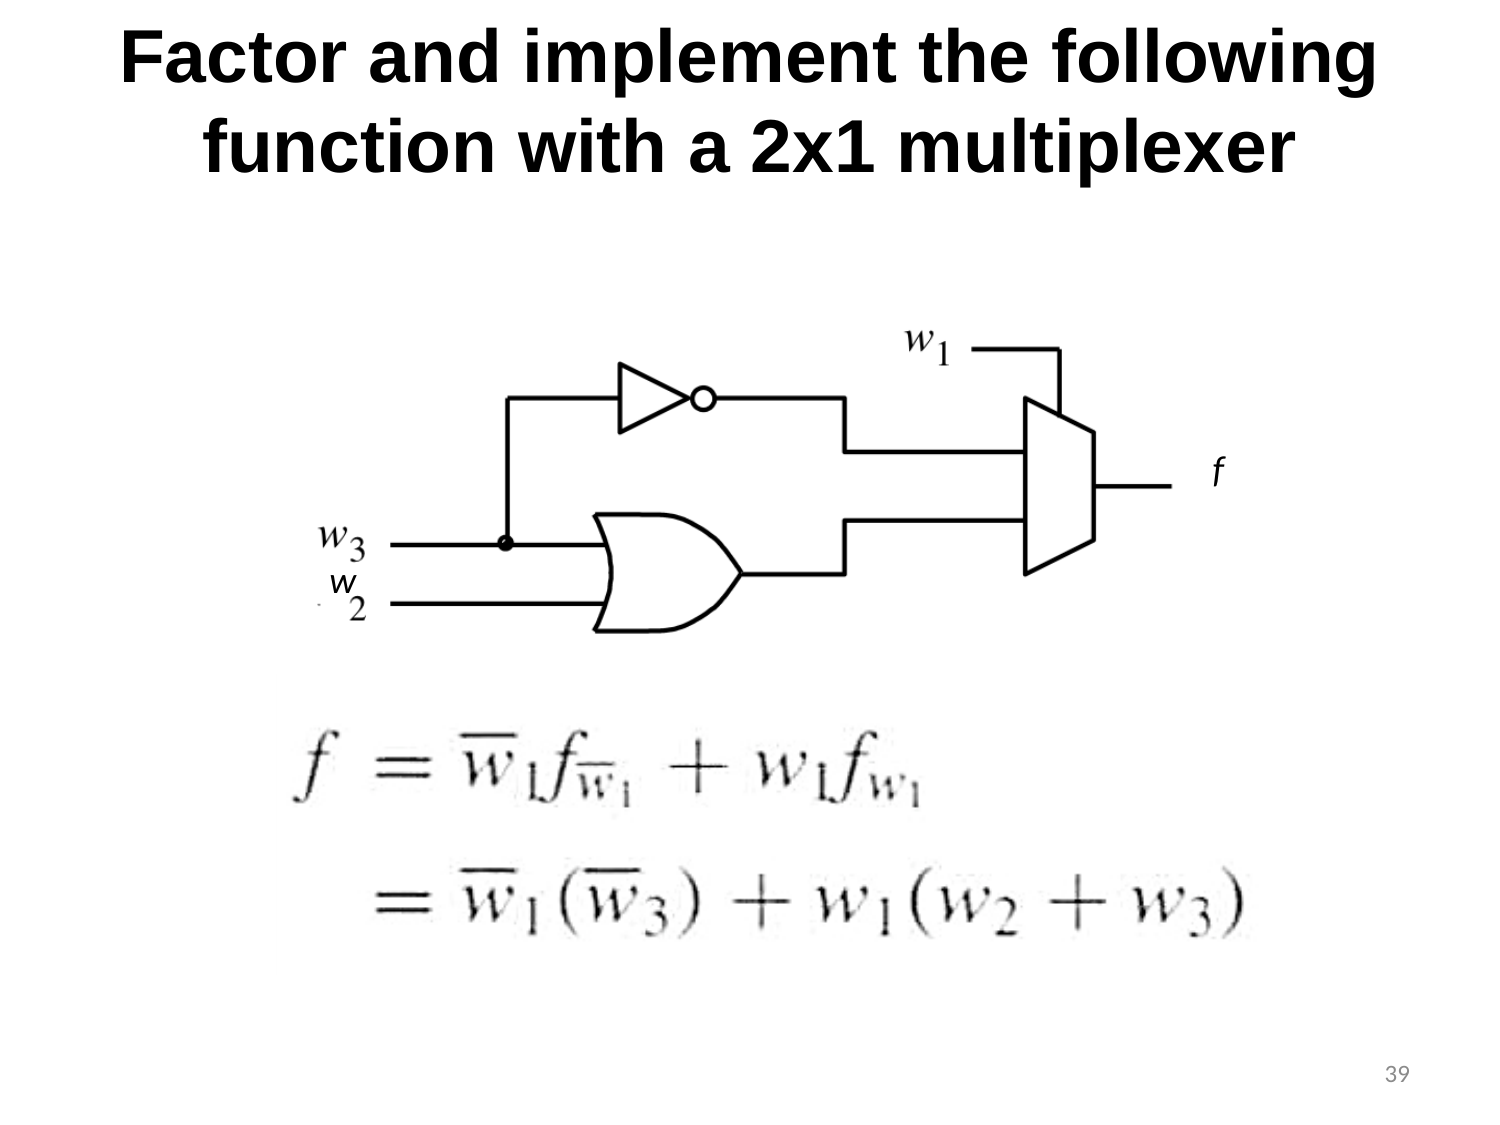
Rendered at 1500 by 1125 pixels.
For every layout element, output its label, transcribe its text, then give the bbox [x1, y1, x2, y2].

picture [274, 674, 1292, 976]
text_box Factor and implement the following function with a 2x1 multiplexer [0, 0, 1500, 200]
slide_number 39 [1074, 1042, 1425, 1103]
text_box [303, 299, 1251, 646]
